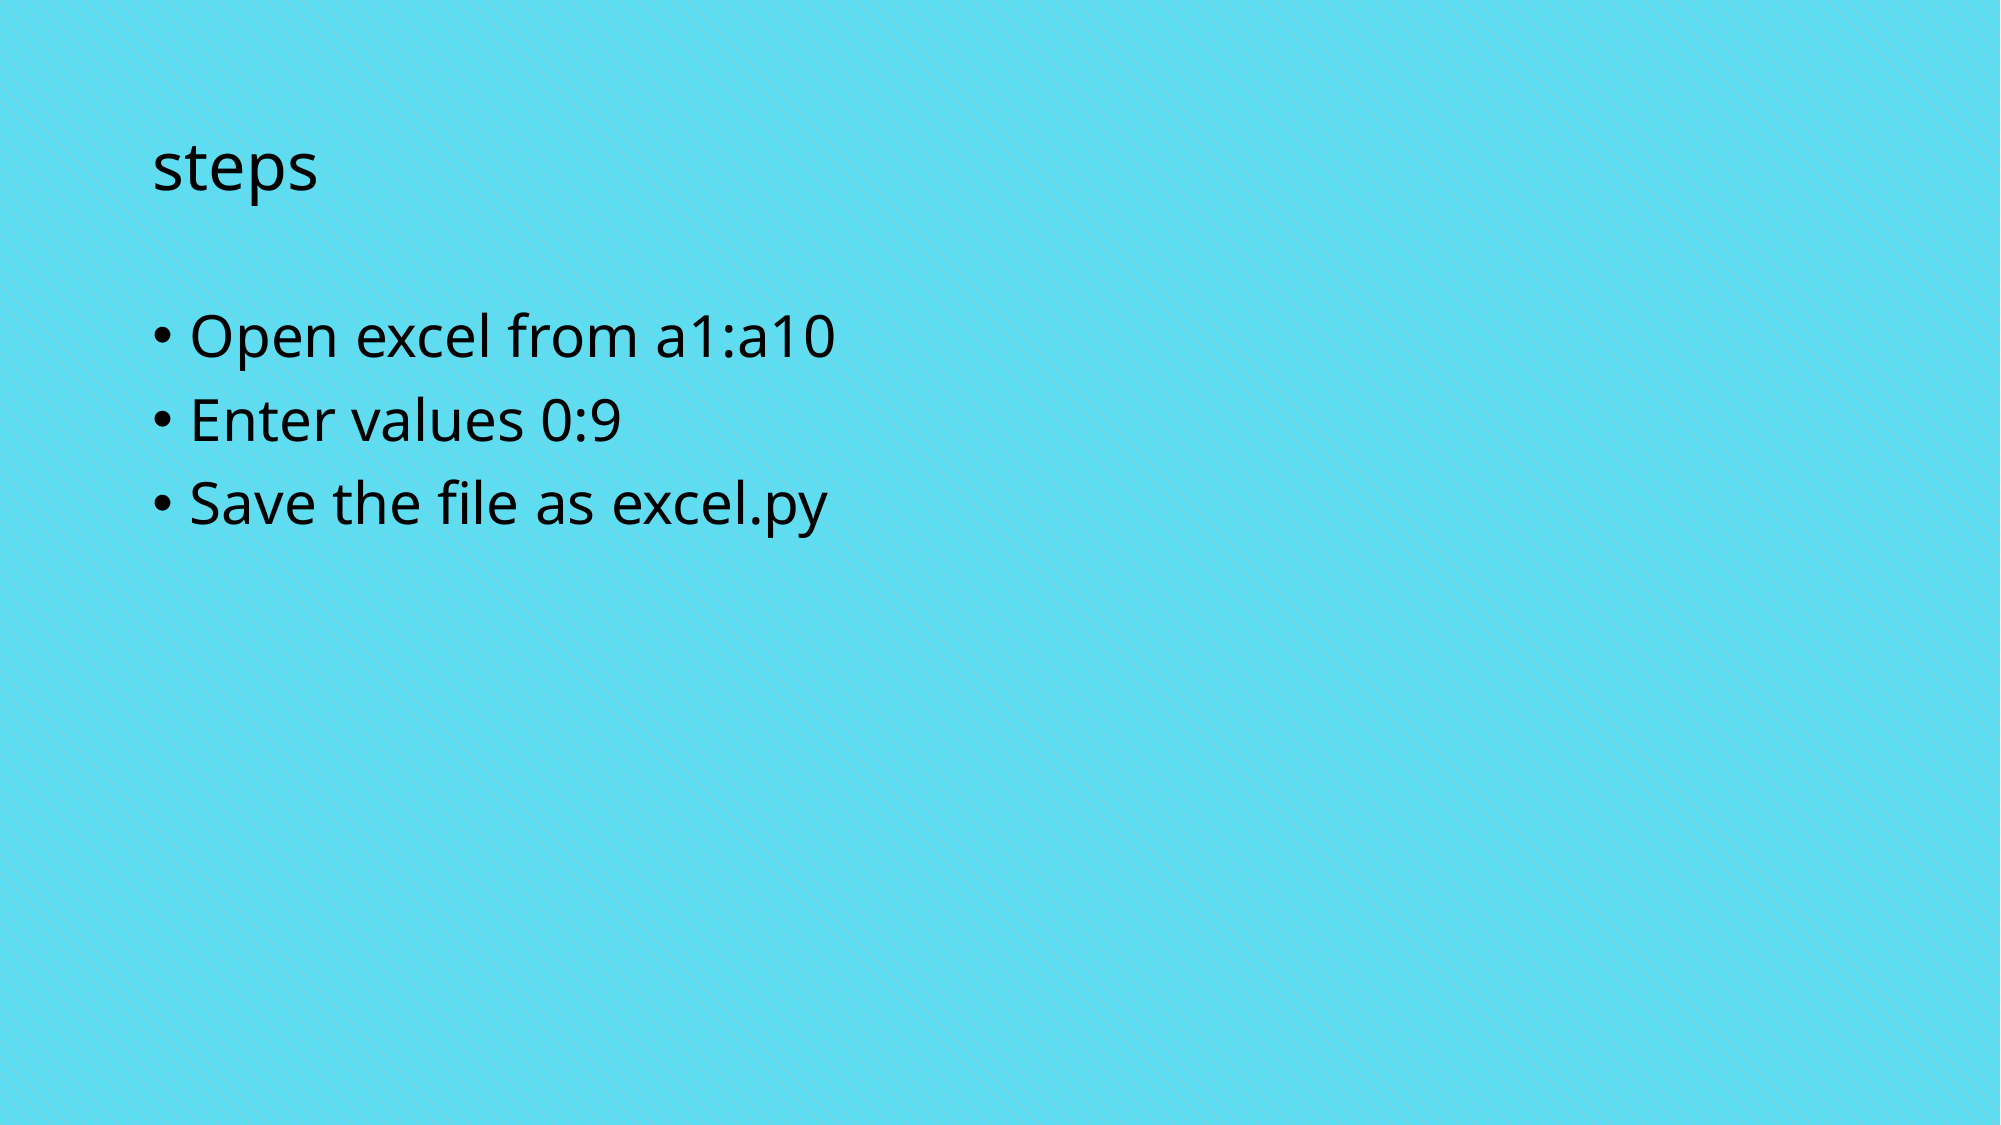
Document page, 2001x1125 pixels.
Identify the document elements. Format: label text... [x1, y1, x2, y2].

list Open excel from a1:a10 Enter values 0:9 Save the file as excel.py [137, 299, 1863, 1014]
title steps [137, 59, 1863, 278]
